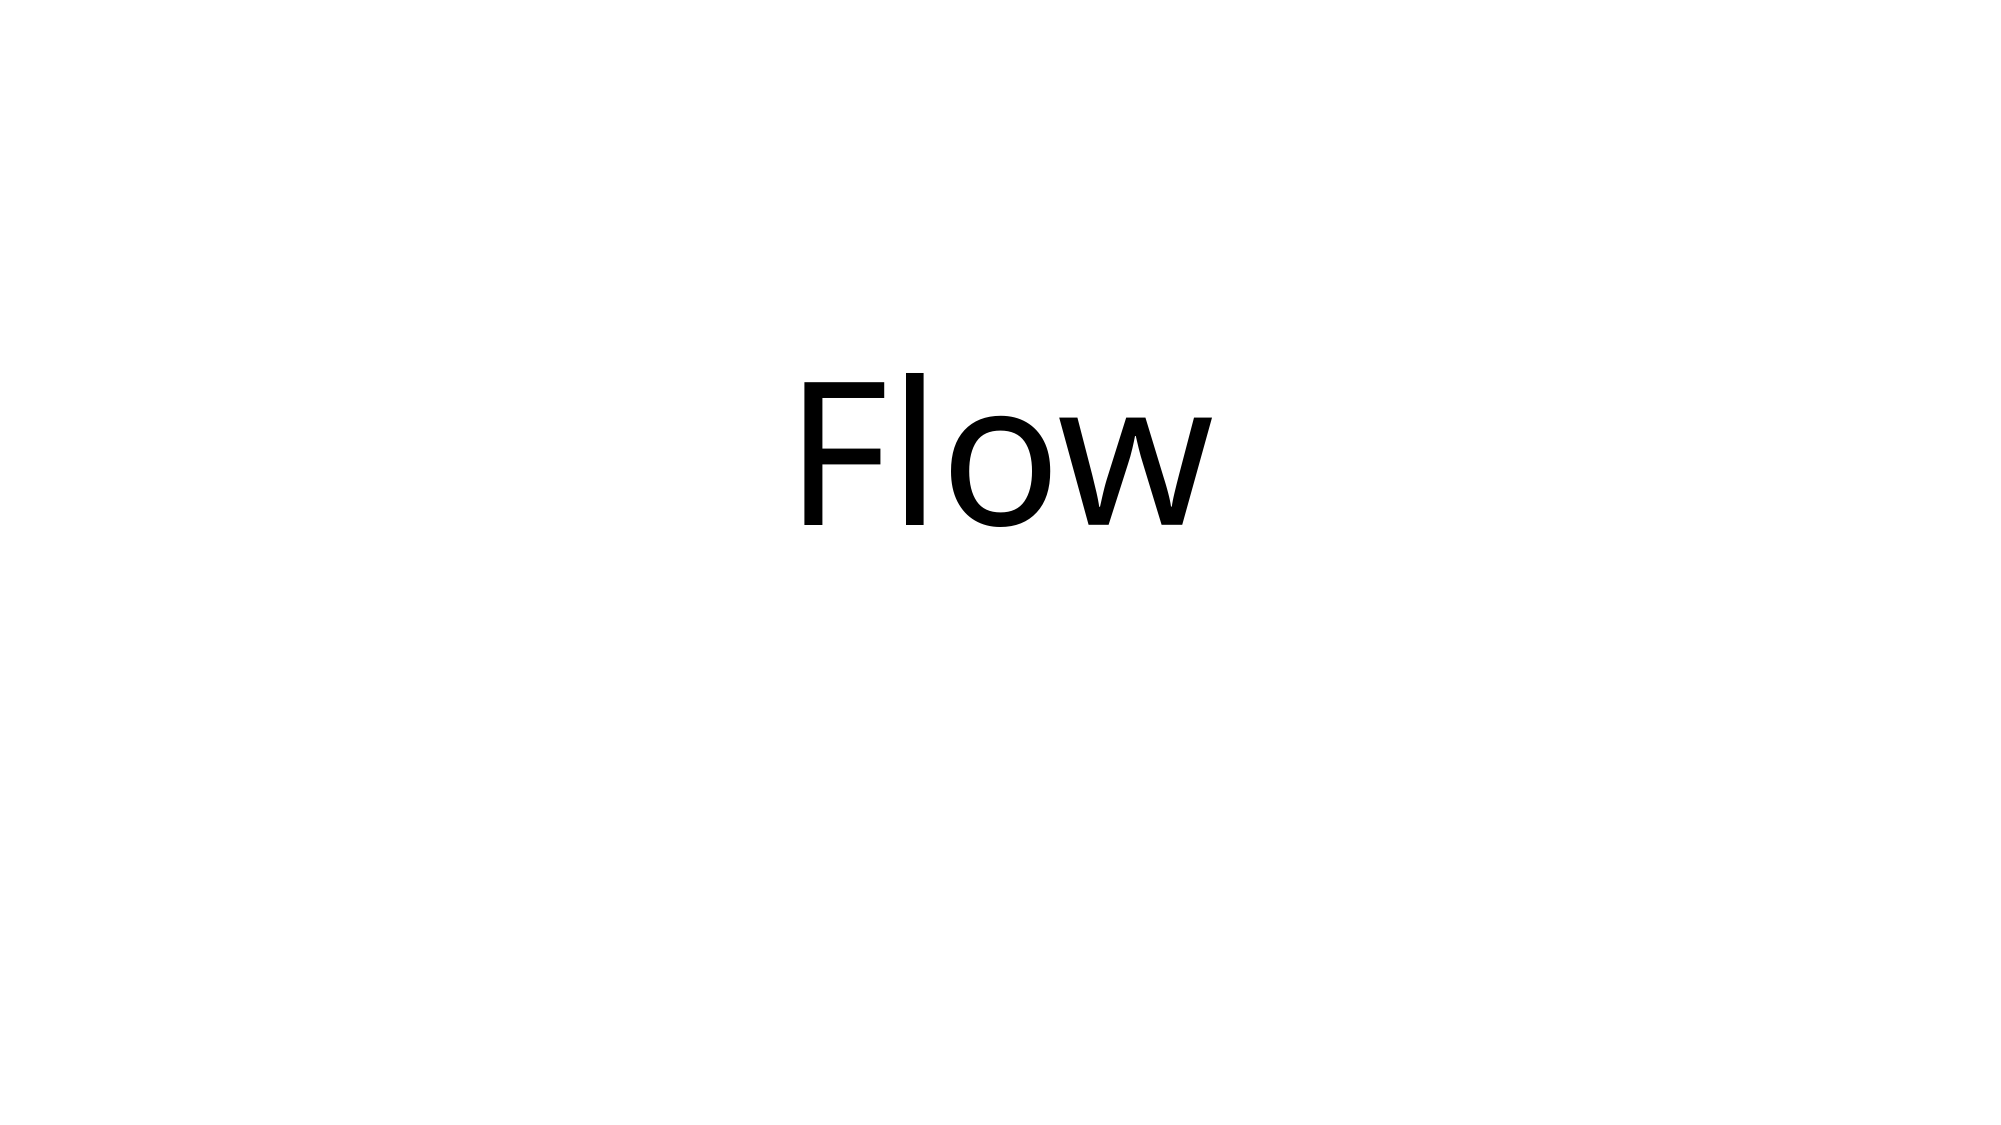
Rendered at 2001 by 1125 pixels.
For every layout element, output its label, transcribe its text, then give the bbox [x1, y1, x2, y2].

title Flow [249, 184, 1750, 576]
